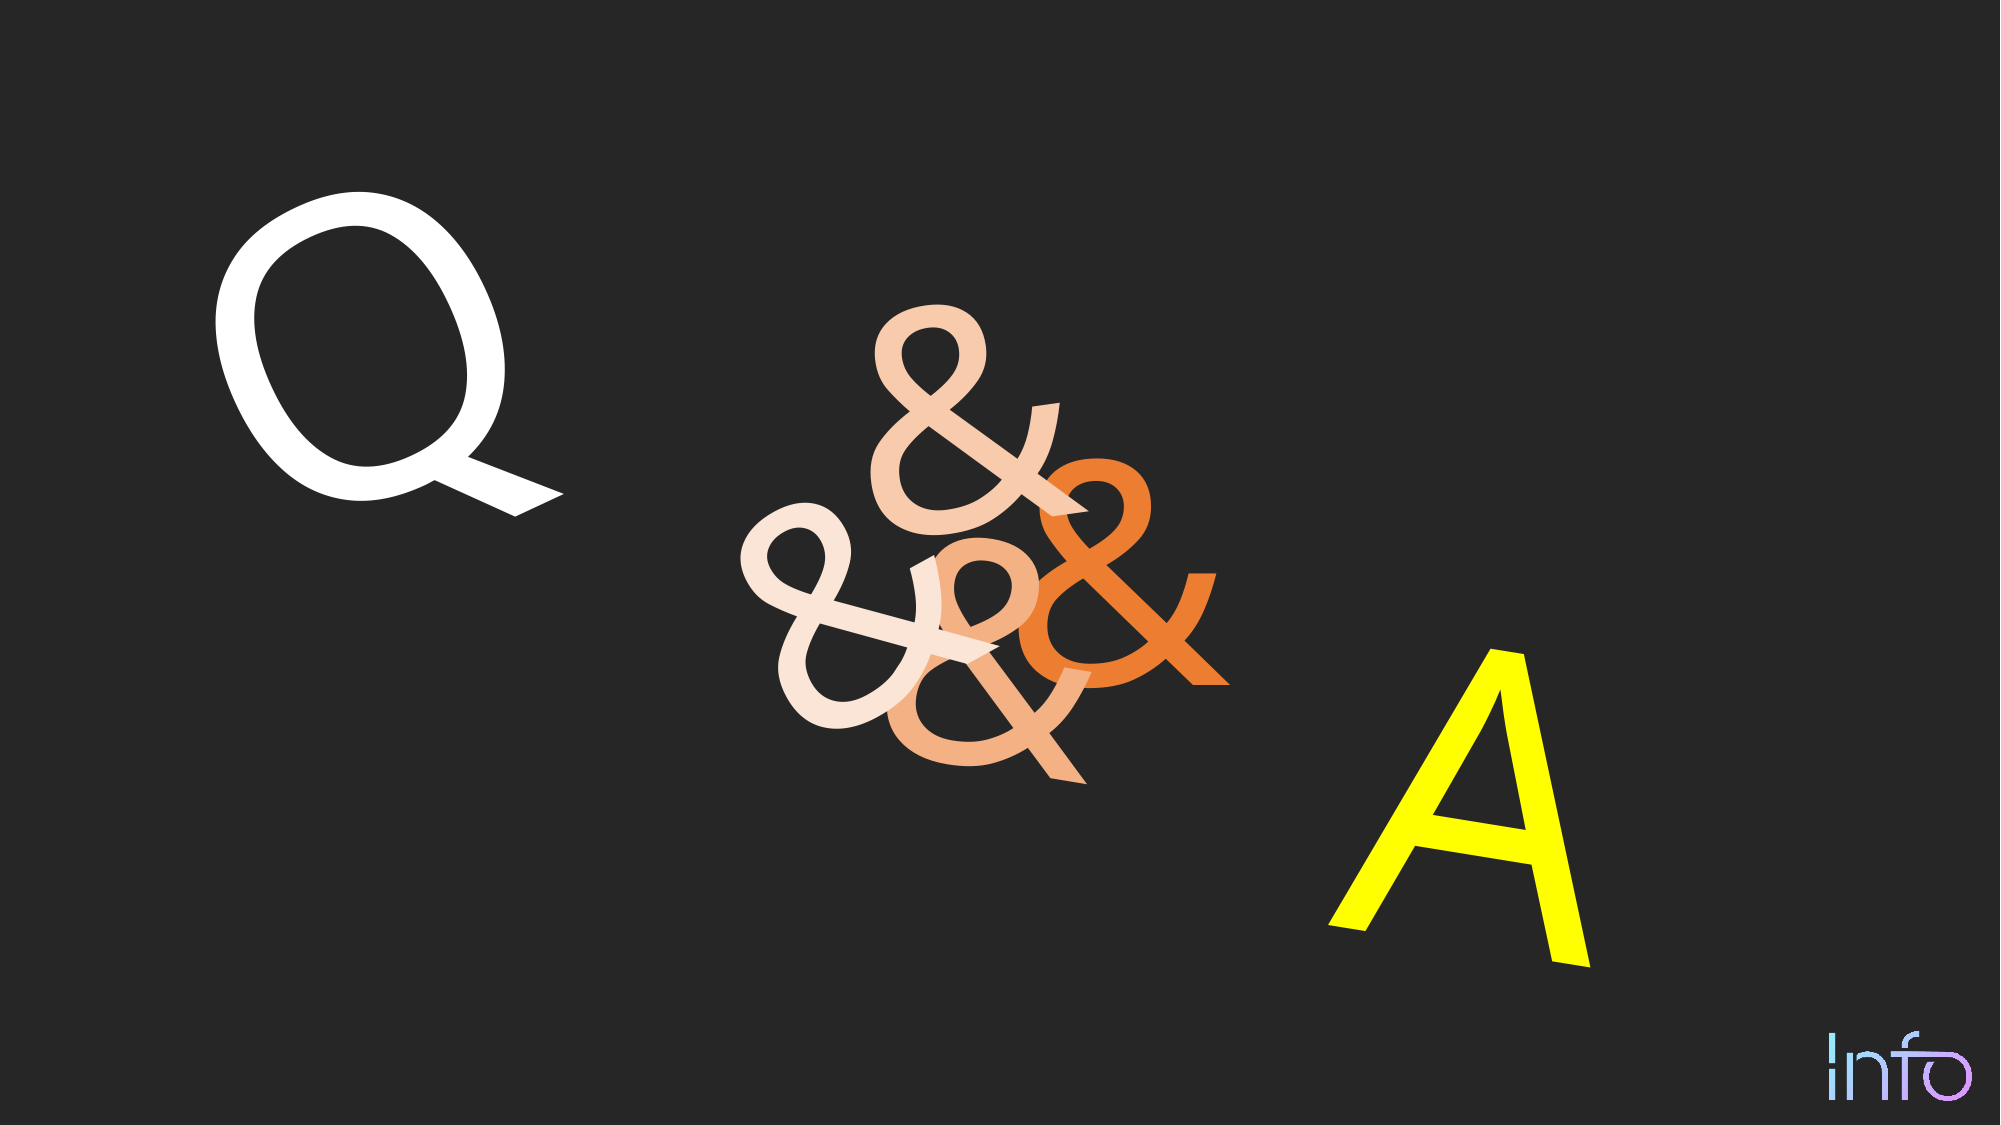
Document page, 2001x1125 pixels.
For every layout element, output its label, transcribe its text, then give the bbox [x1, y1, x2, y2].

text_box Q [83, 22, 624, 640]
text_box A [1299, 504, 1674, 1060]
text_box & [633, 358, 1048, 825]
text_box & [1085, 365, 1247, 756]
picture [1829, 1031, 1972, 1101]
text_box & [804, 192, 1115, 597]
text_box & [840, 462, 1155, 857]
